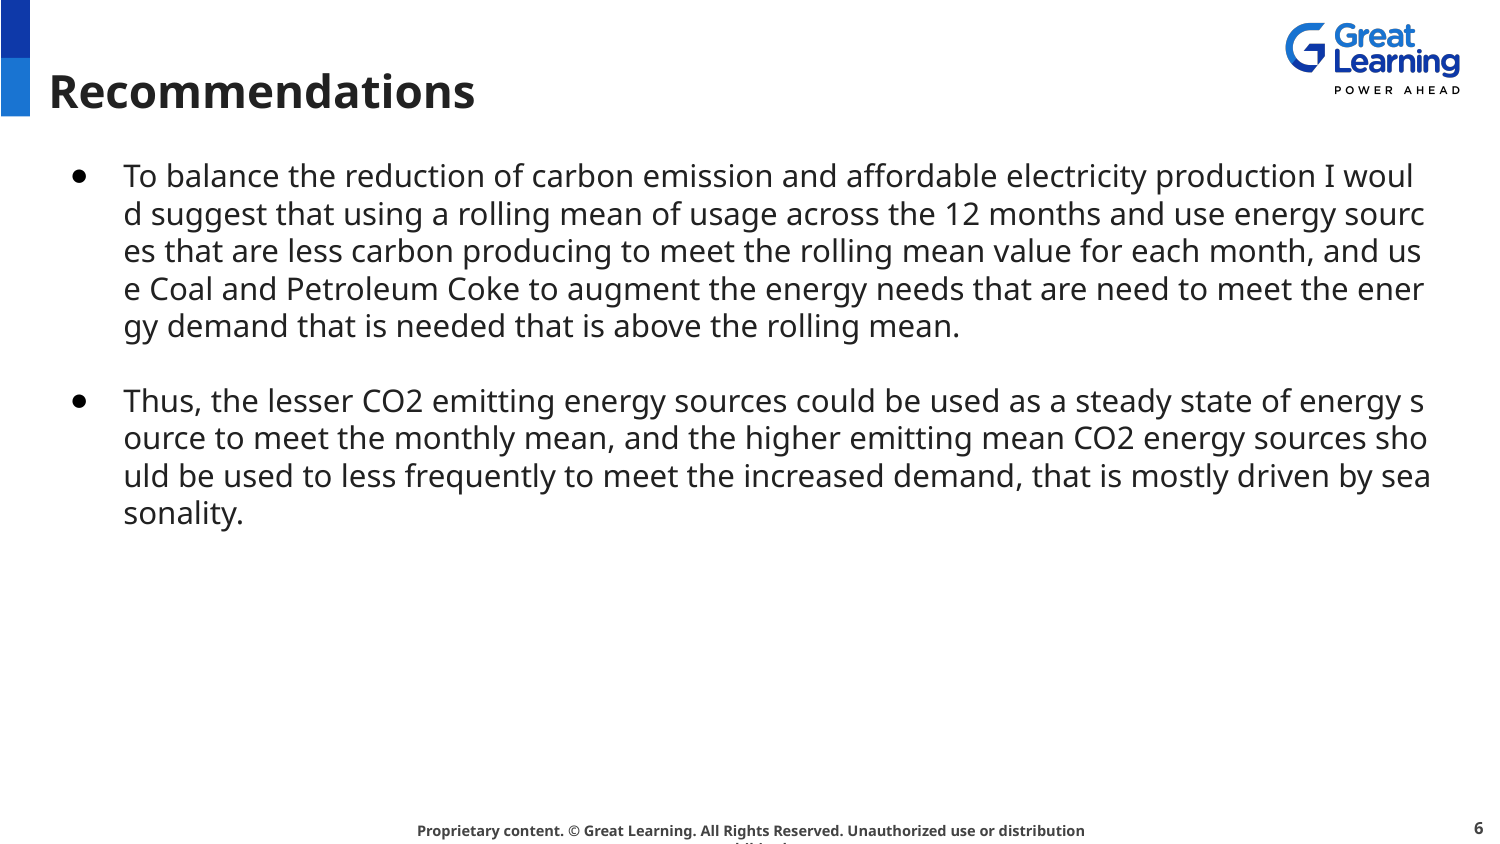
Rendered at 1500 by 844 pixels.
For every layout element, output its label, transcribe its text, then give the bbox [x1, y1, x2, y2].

title Recommendations [33, 47, 1431, 219]
slide_number 6 [1448, 811, 1500, 844]
list To balance the reduction of carbon emission and affordable electricity production I would suggest that using a rolling mean of usage across the 12 months and use energy sources that are less carbon producing to meet the rolling mean value for each month, and use Coal and Petroleum Coke to augment the energy needs that are need to meet the energy demand that is needed that is above the rolling mean. Thus, the lesser CO2 emitting energy sources could be used as a steady state of energy source to meet the monthly mean, and the higher emitting mean CO2 energy sources should be used to less frequently to meet the increased demand, that is mostly driven by seasonality. [33, 141, 1449, 750]
picture [1258, 11, 1487, 106]
